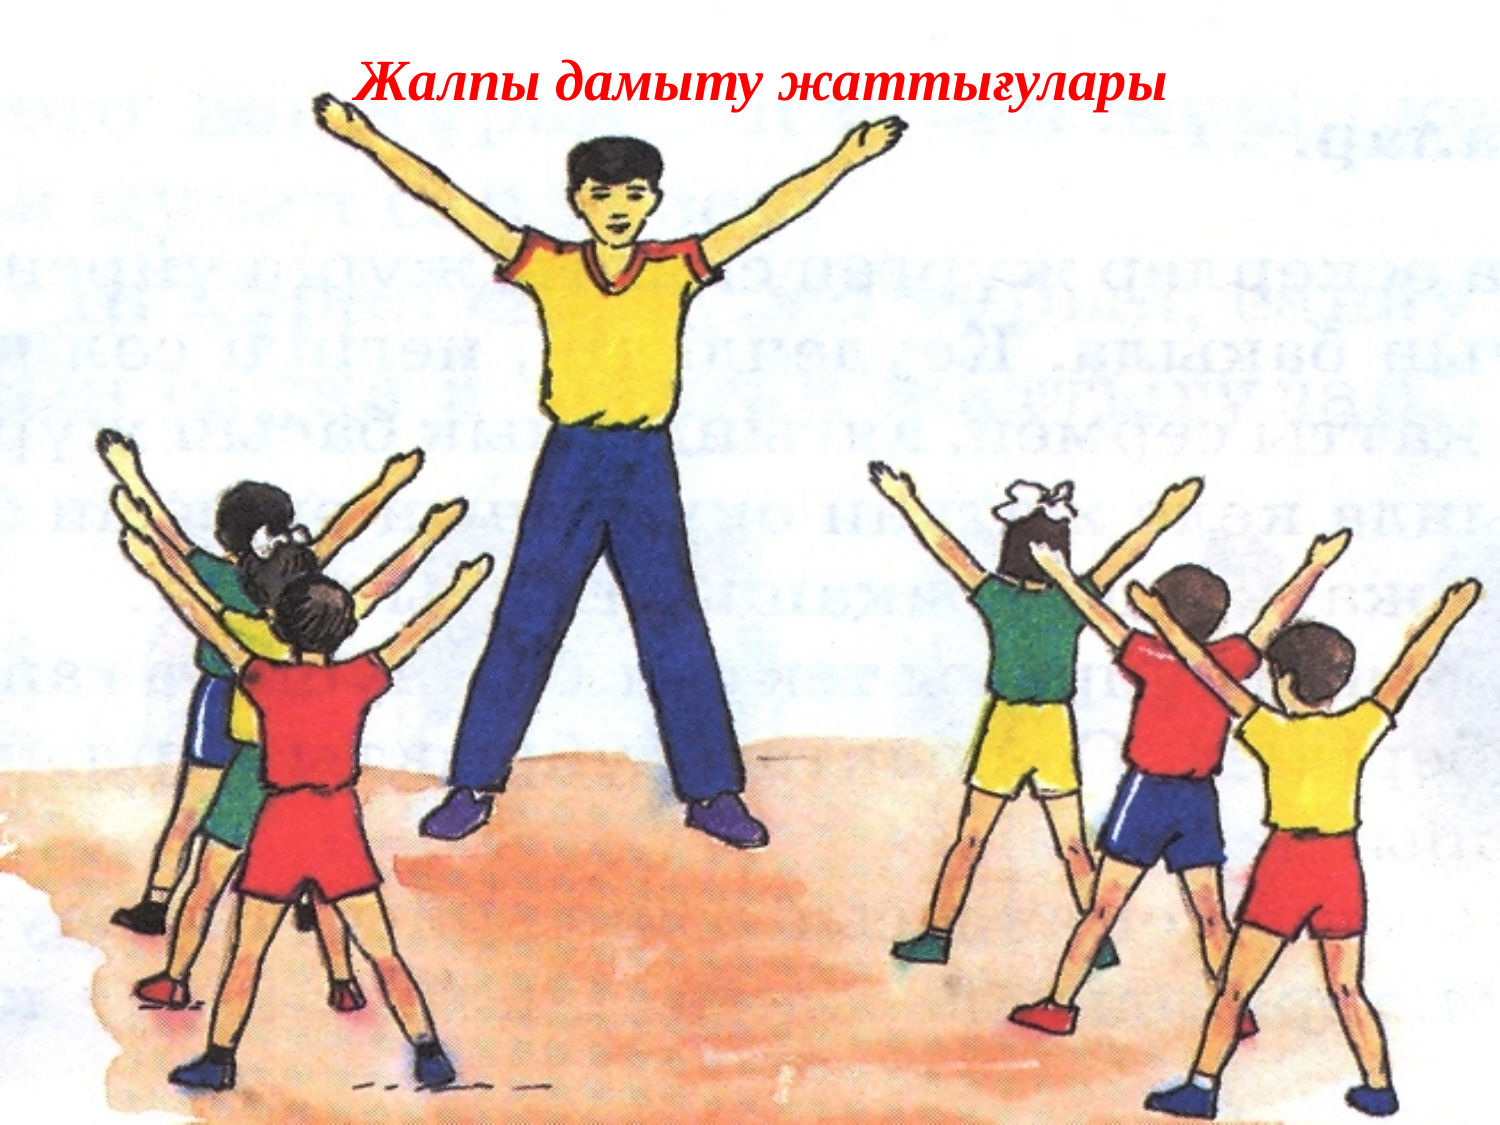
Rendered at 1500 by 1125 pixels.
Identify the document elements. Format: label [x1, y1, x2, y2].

list [0, 0, 1500, 1125]
